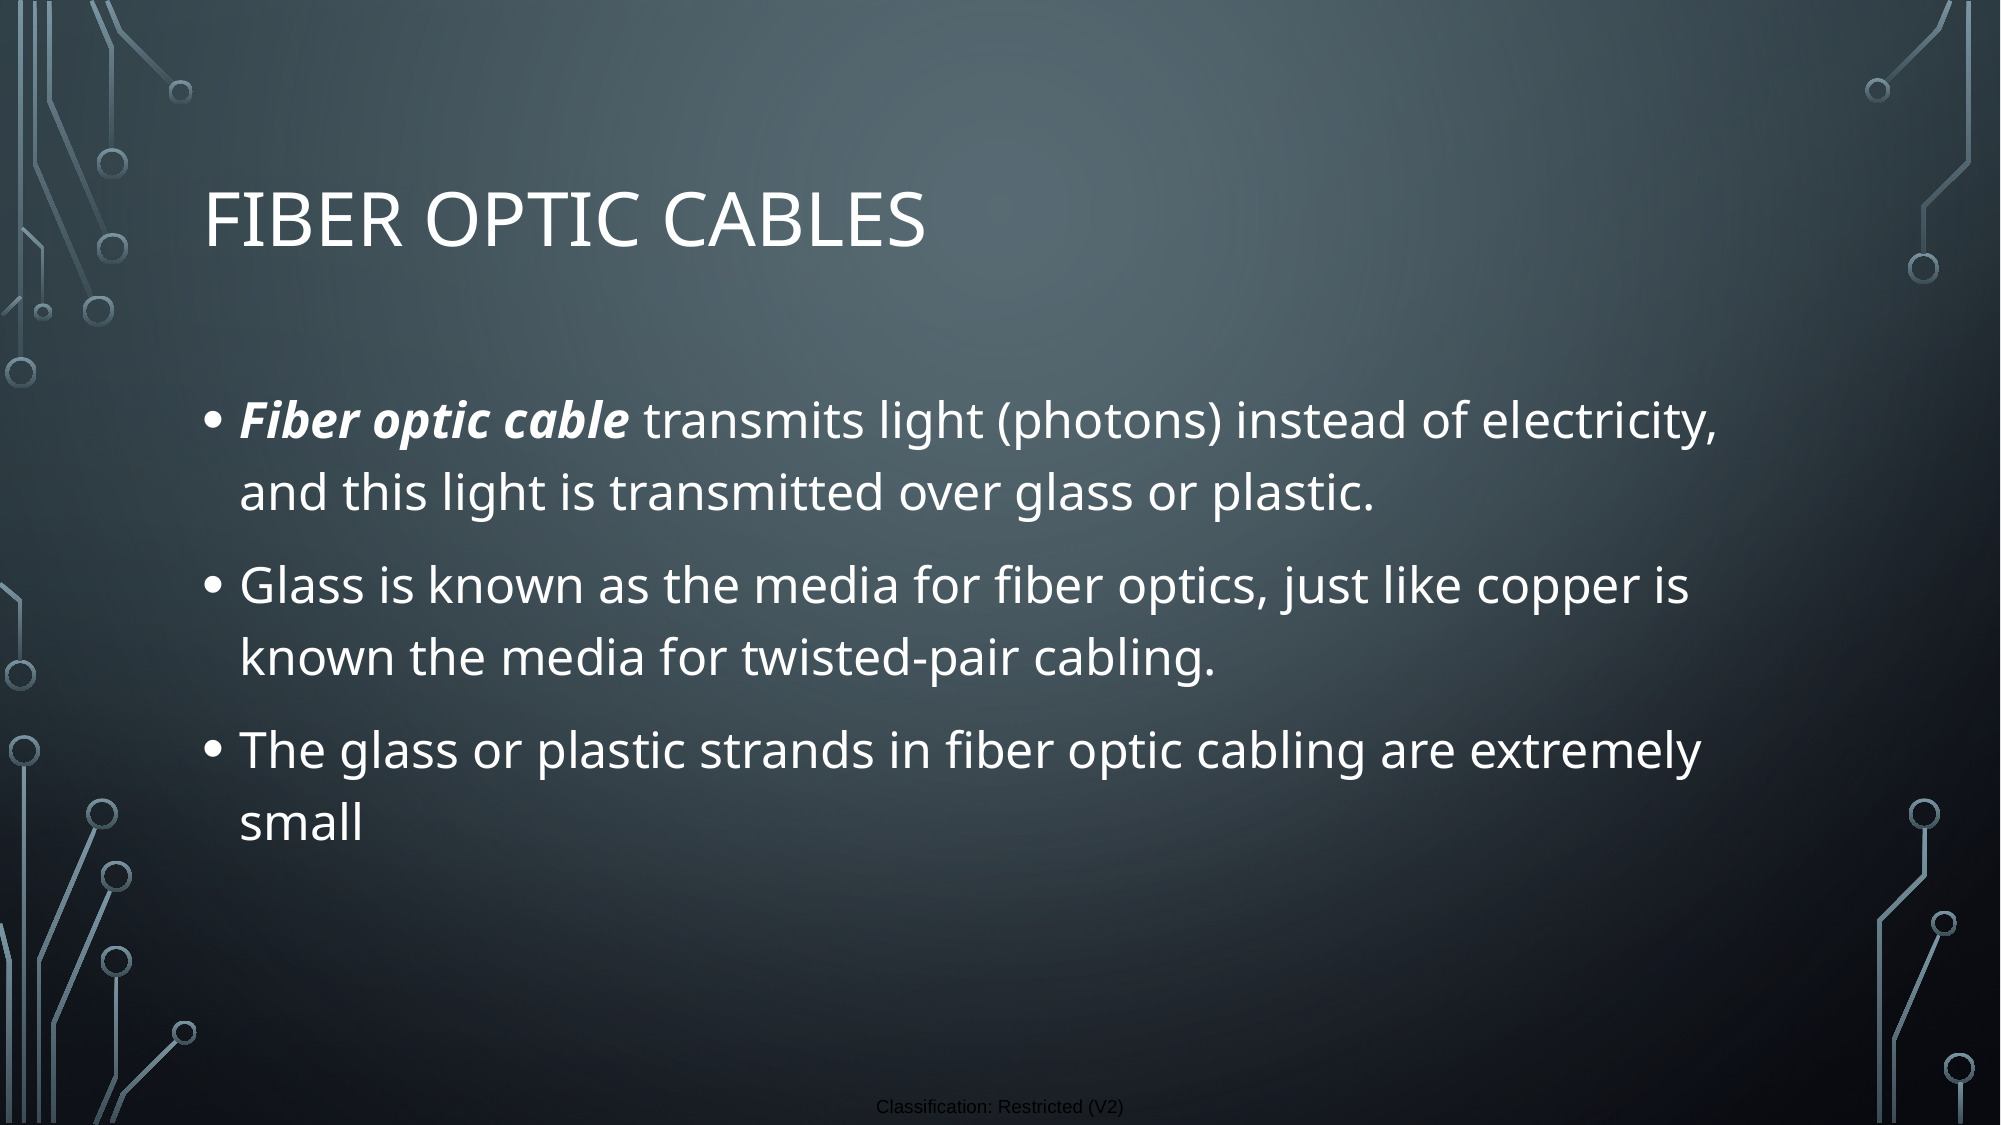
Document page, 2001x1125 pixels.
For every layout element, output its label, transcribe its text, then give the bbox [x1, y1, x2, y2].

title Fiber optic cables [187, 101, 1813, 344]
list Fiber optic cable transmits light (photons) instead of electricity, and this light is transmitted over glass or plastic. Glass is known as the media for fiber optics, just like copper is known the media for twisted-pair cabling. The glass or plastic strands in fiber optic cabling are extremely small [187, 369, 1813, 950]
